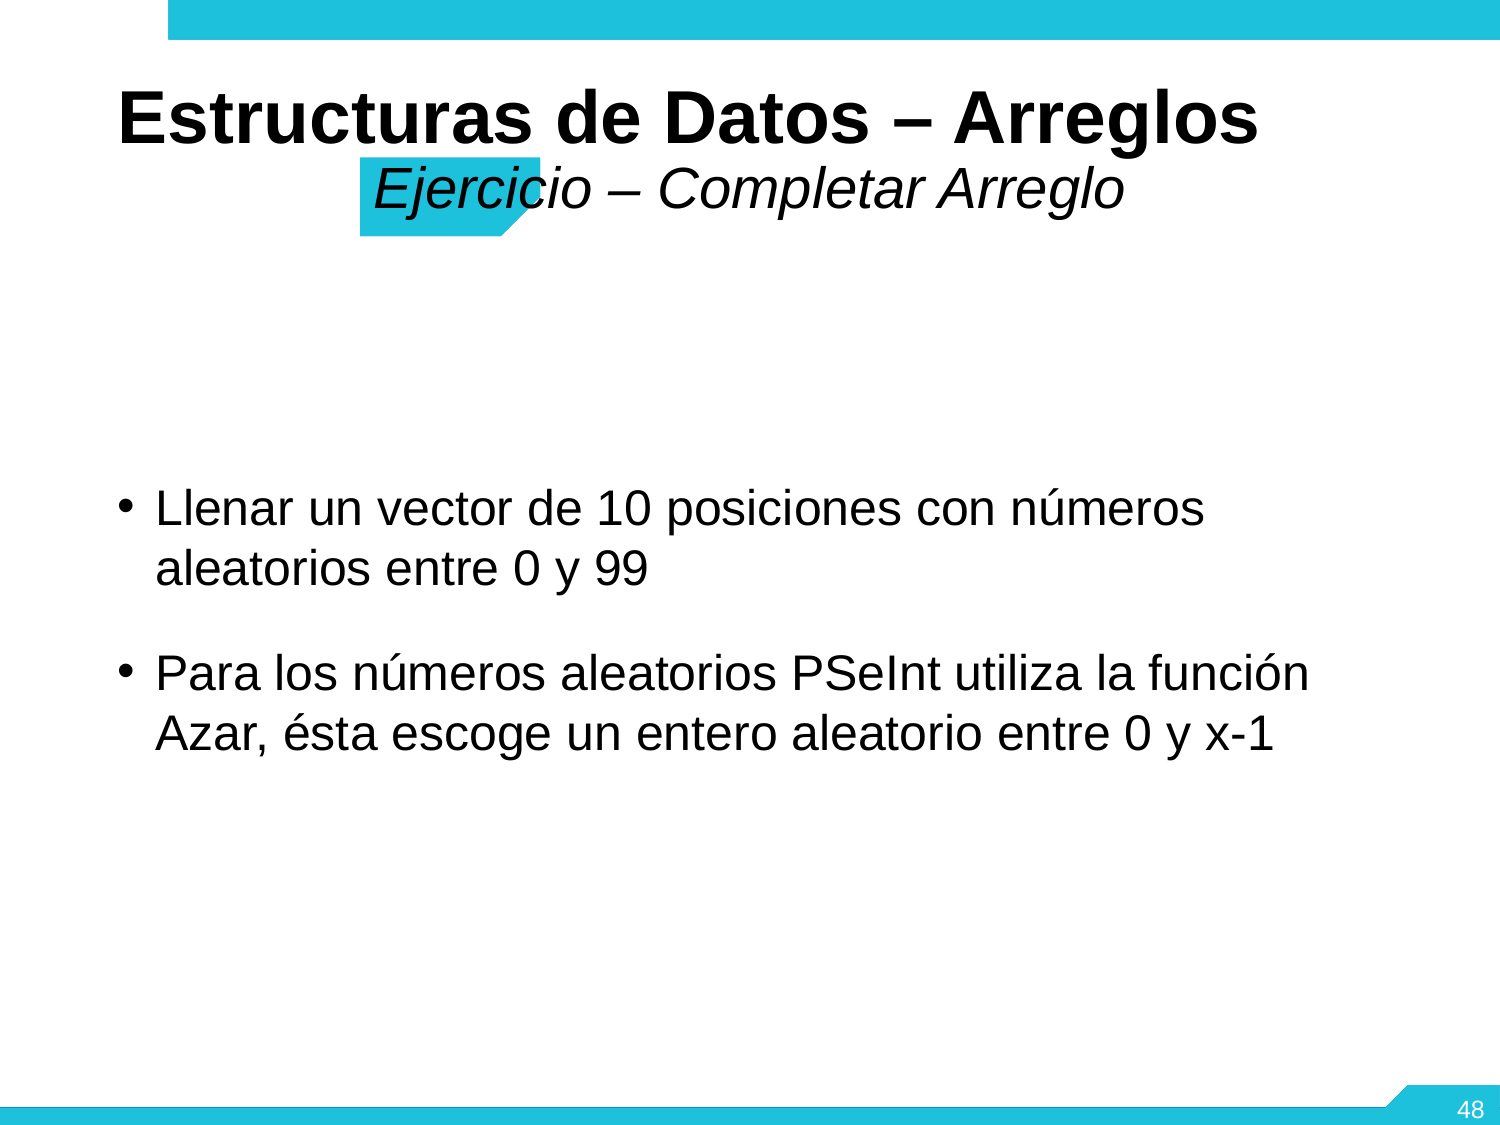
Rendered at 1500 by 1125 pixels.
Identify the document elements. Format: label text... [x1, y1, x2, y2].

text_box Llenar un vector de 10 posiciones con números aleatorios entre 0 y 99 Para los números aleatorios PSeInt utiliza la función Azar, ésta escoge un entero aleatorio entre 0 y x-1 [103, 281, 1397, 995]
text_box 48 [1408, 1078, 1500, 1125]
text_box Estructuras de Datos – Arreglos Ejercicio – Completar Arreglo [103, 45, 1397, 246]
